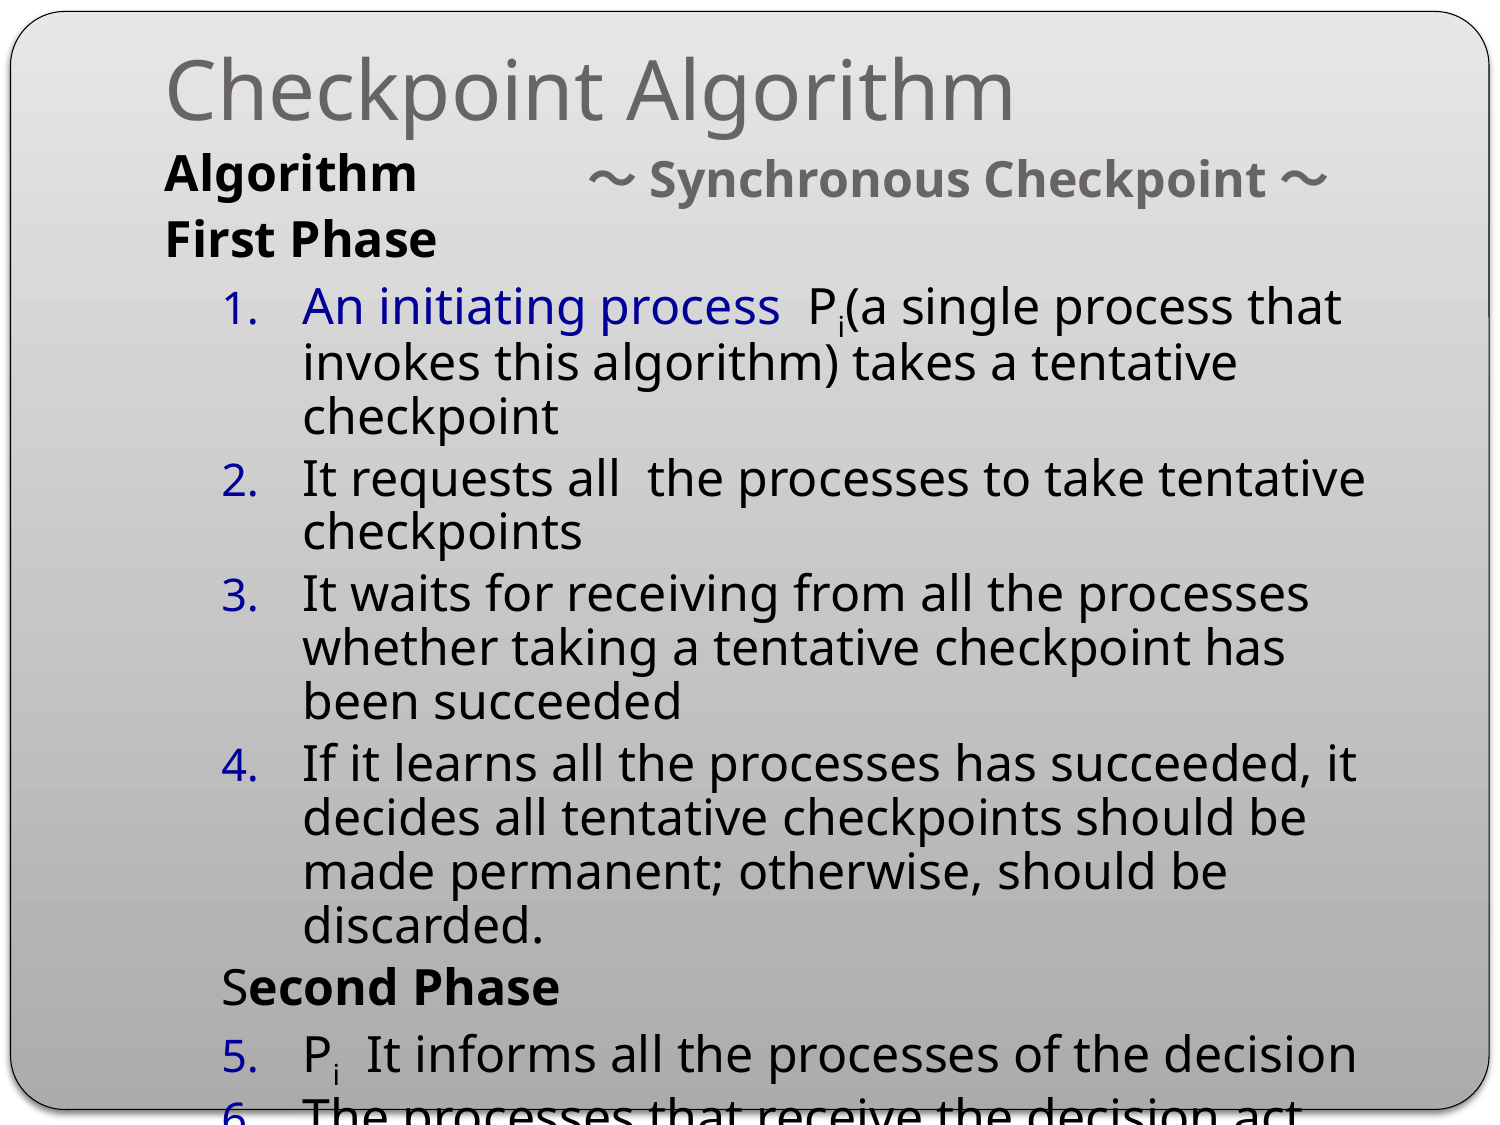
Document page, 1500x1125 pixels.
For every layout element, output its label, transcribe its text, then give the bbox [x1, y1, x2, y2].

text_box ～Synchronous Checkpoint～ [572, 140, 1448, 216]
list Algorithm First Phase An initiating process Pi(a single process that invokes this algorithm) takes a tentative checkpoint It requests all the processes to take tentative checkpoints It waits for receiving from all the processes whether taking a tentative checkpoint has been succeeded If it learns all the processes has succeeded, it decides all tentative checkpoints should be made permanent; otherwise, should be discarded. Second Phase Pi It informs all the processes of the decision The processes that receive the decision act accordingly Supplement Once a process has taken a tentative checkpoint, it shouldn’t send messages until it is informed of initiator’s decision. [150, 140, 1425, 1090]
title Checkpoint Algorithm [150, 0, 1425, 140]
